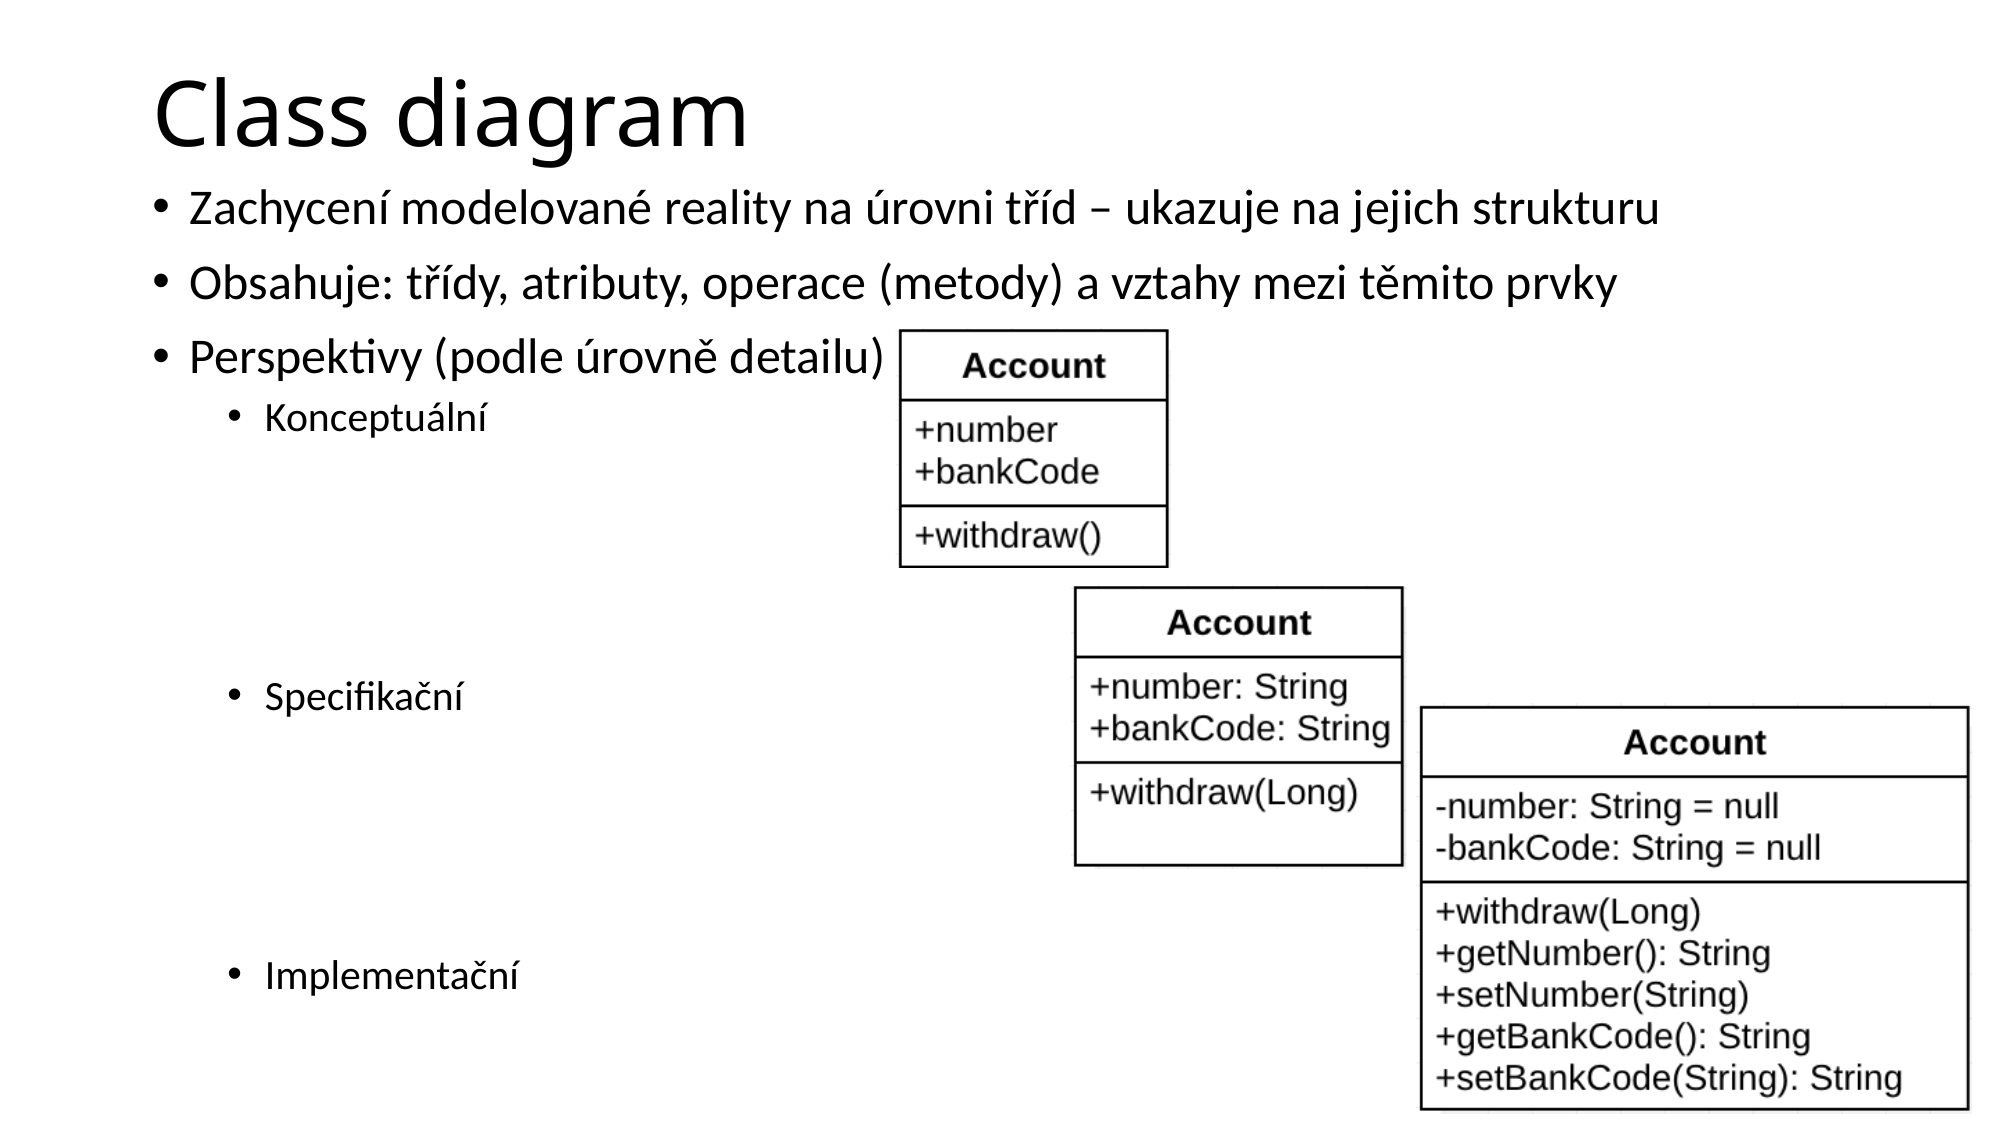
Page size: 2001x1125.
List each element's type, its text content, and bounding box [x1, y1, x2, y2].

title Class diagram [137, 59, 1863, 173]
picture [1070, 585, 1407, 869]
list Zachycení modelované reality na úrovni tříd – ukazuje na jejich strukturu Obsahuje: třídy, atributy, operace (metody) a vztahy mezi těmito prvky Perspektivy (podle úrovně detailu) Konceptuální Specifikační Implementační [137, 173, 1863, 1066]
picture [895, 328, 1171, 568]
picture [1416, 702, 1973, 1114]
